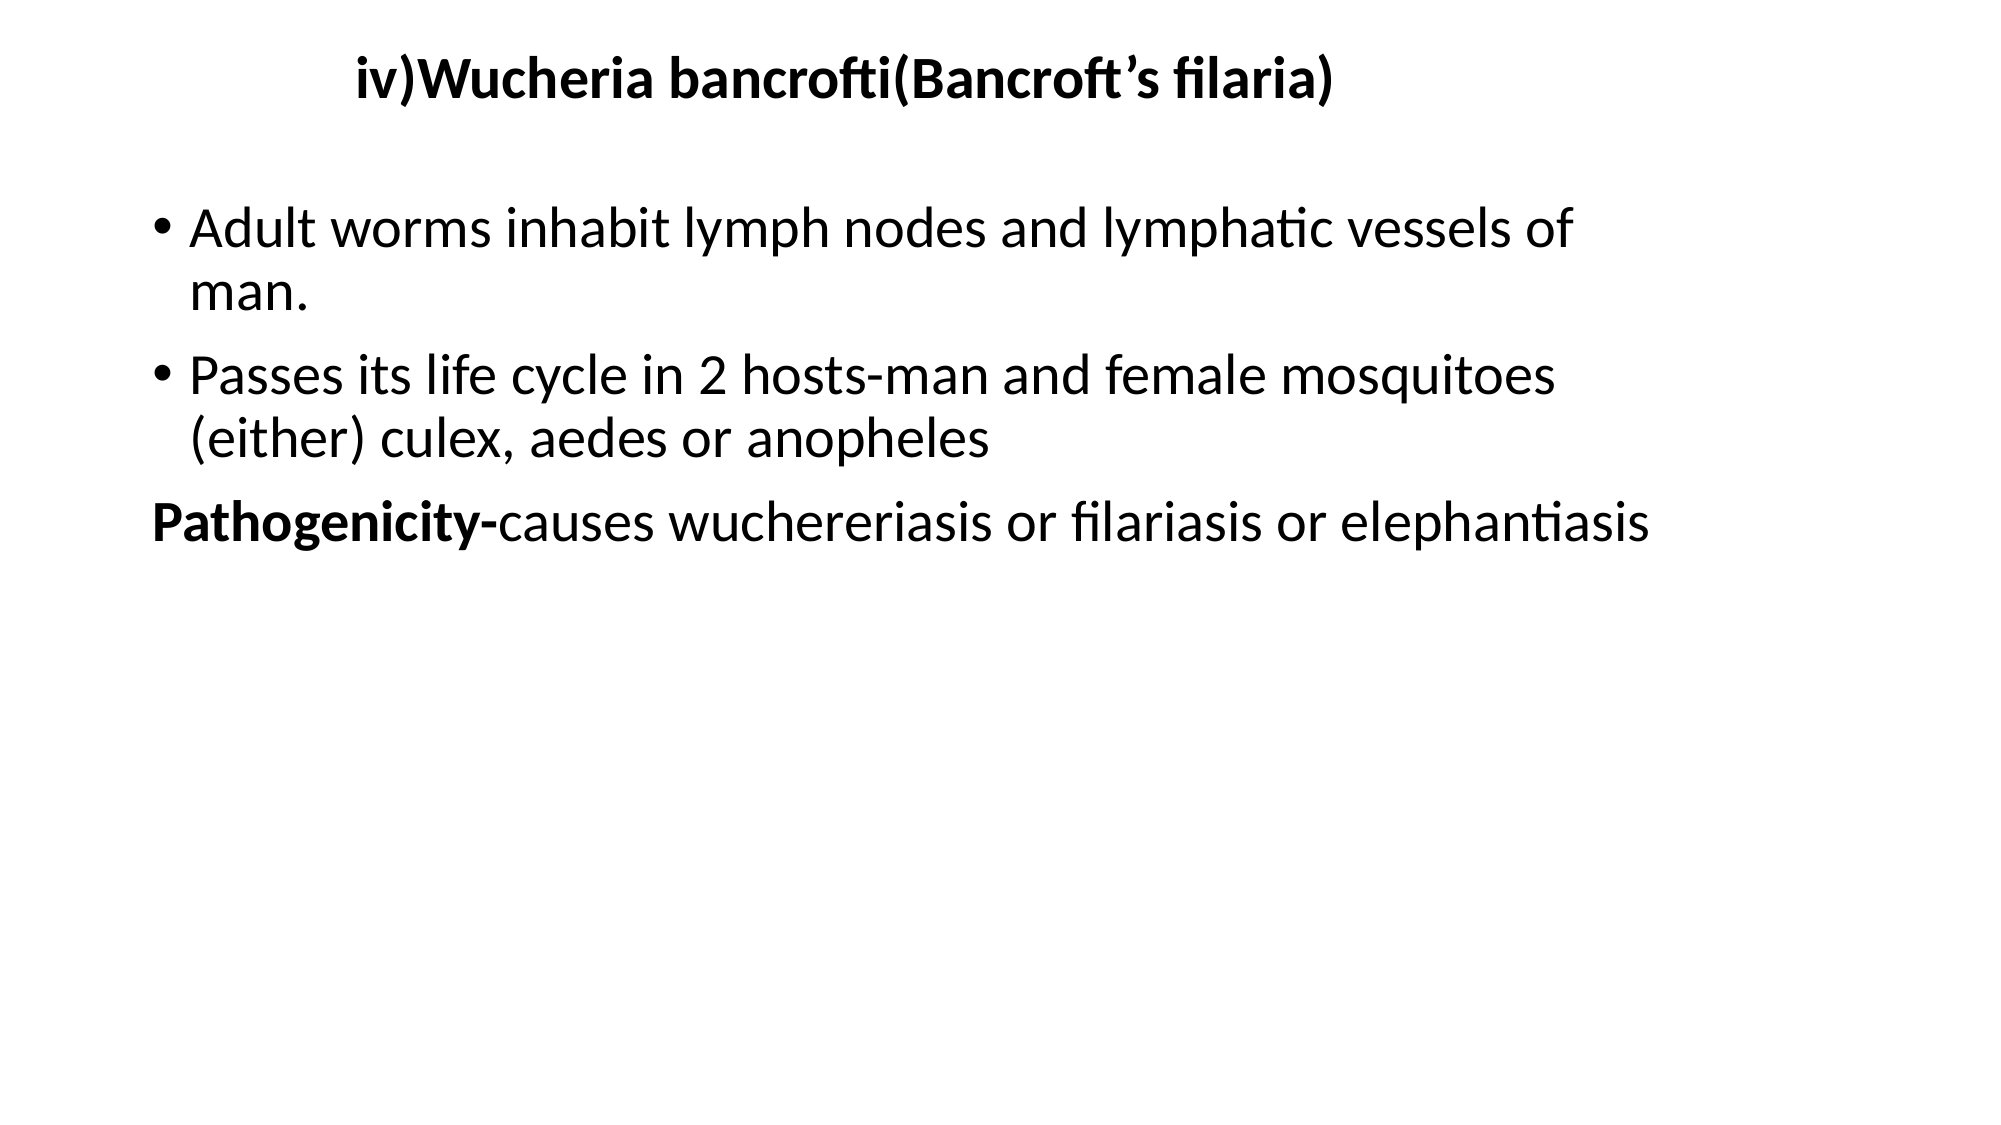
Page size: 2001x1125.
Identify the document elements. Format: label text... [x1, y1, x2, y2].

list Adult worms inhabit lymph nodes and lymphatic vessels of man. Passes its life cycle in 2 hosts-man and female mosquitoes (either) culex, aedes or anopheles Pathogenicity-causes wuchereriasis or filariasis or elephantiasis [137, 190, 1712, 1101]
title iv)Wucheria bancrofti(Bancroft’s filaria) [340, 19, 1496, 140]
